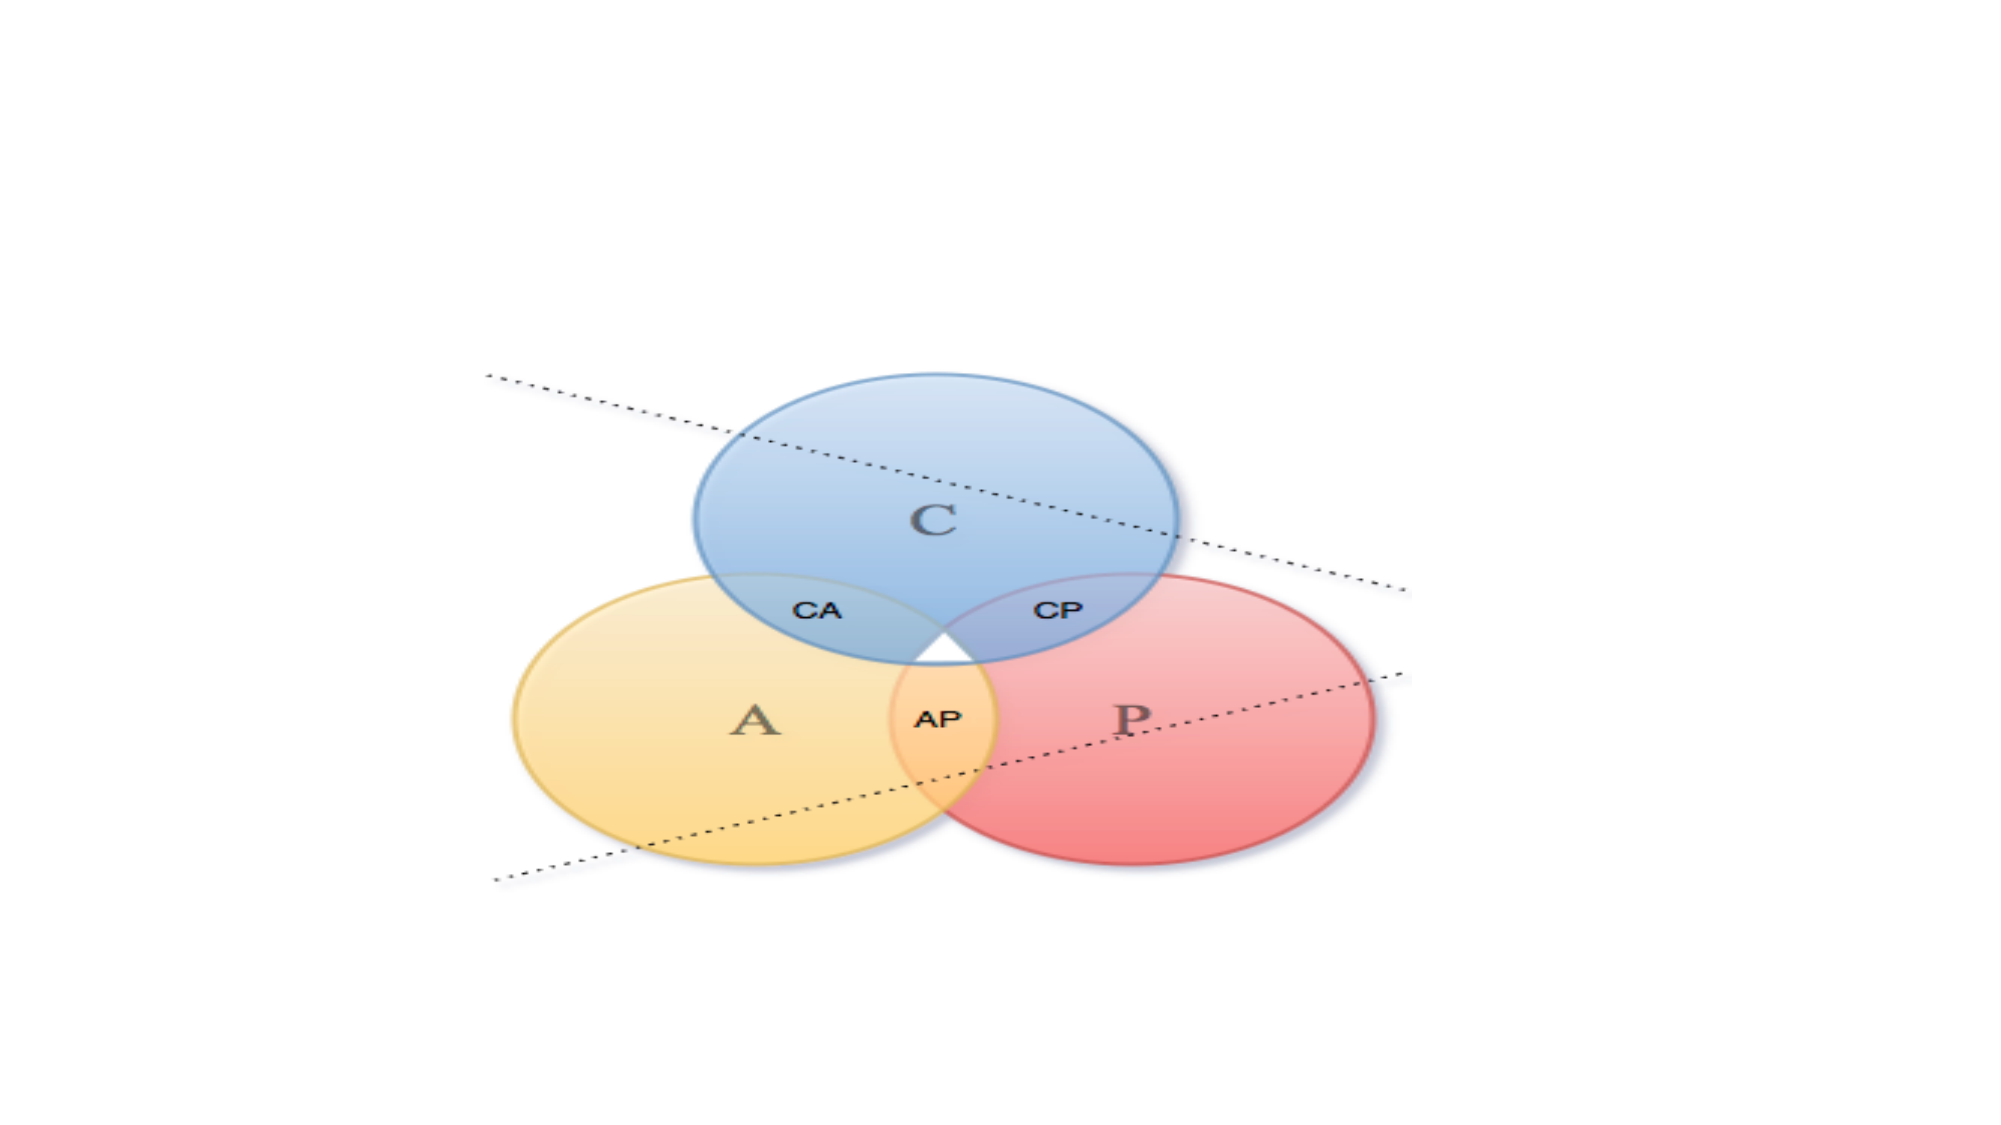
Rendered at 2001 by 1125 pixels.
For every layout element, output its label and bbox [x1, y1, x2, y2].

list [318, 343, 1412, 894]
